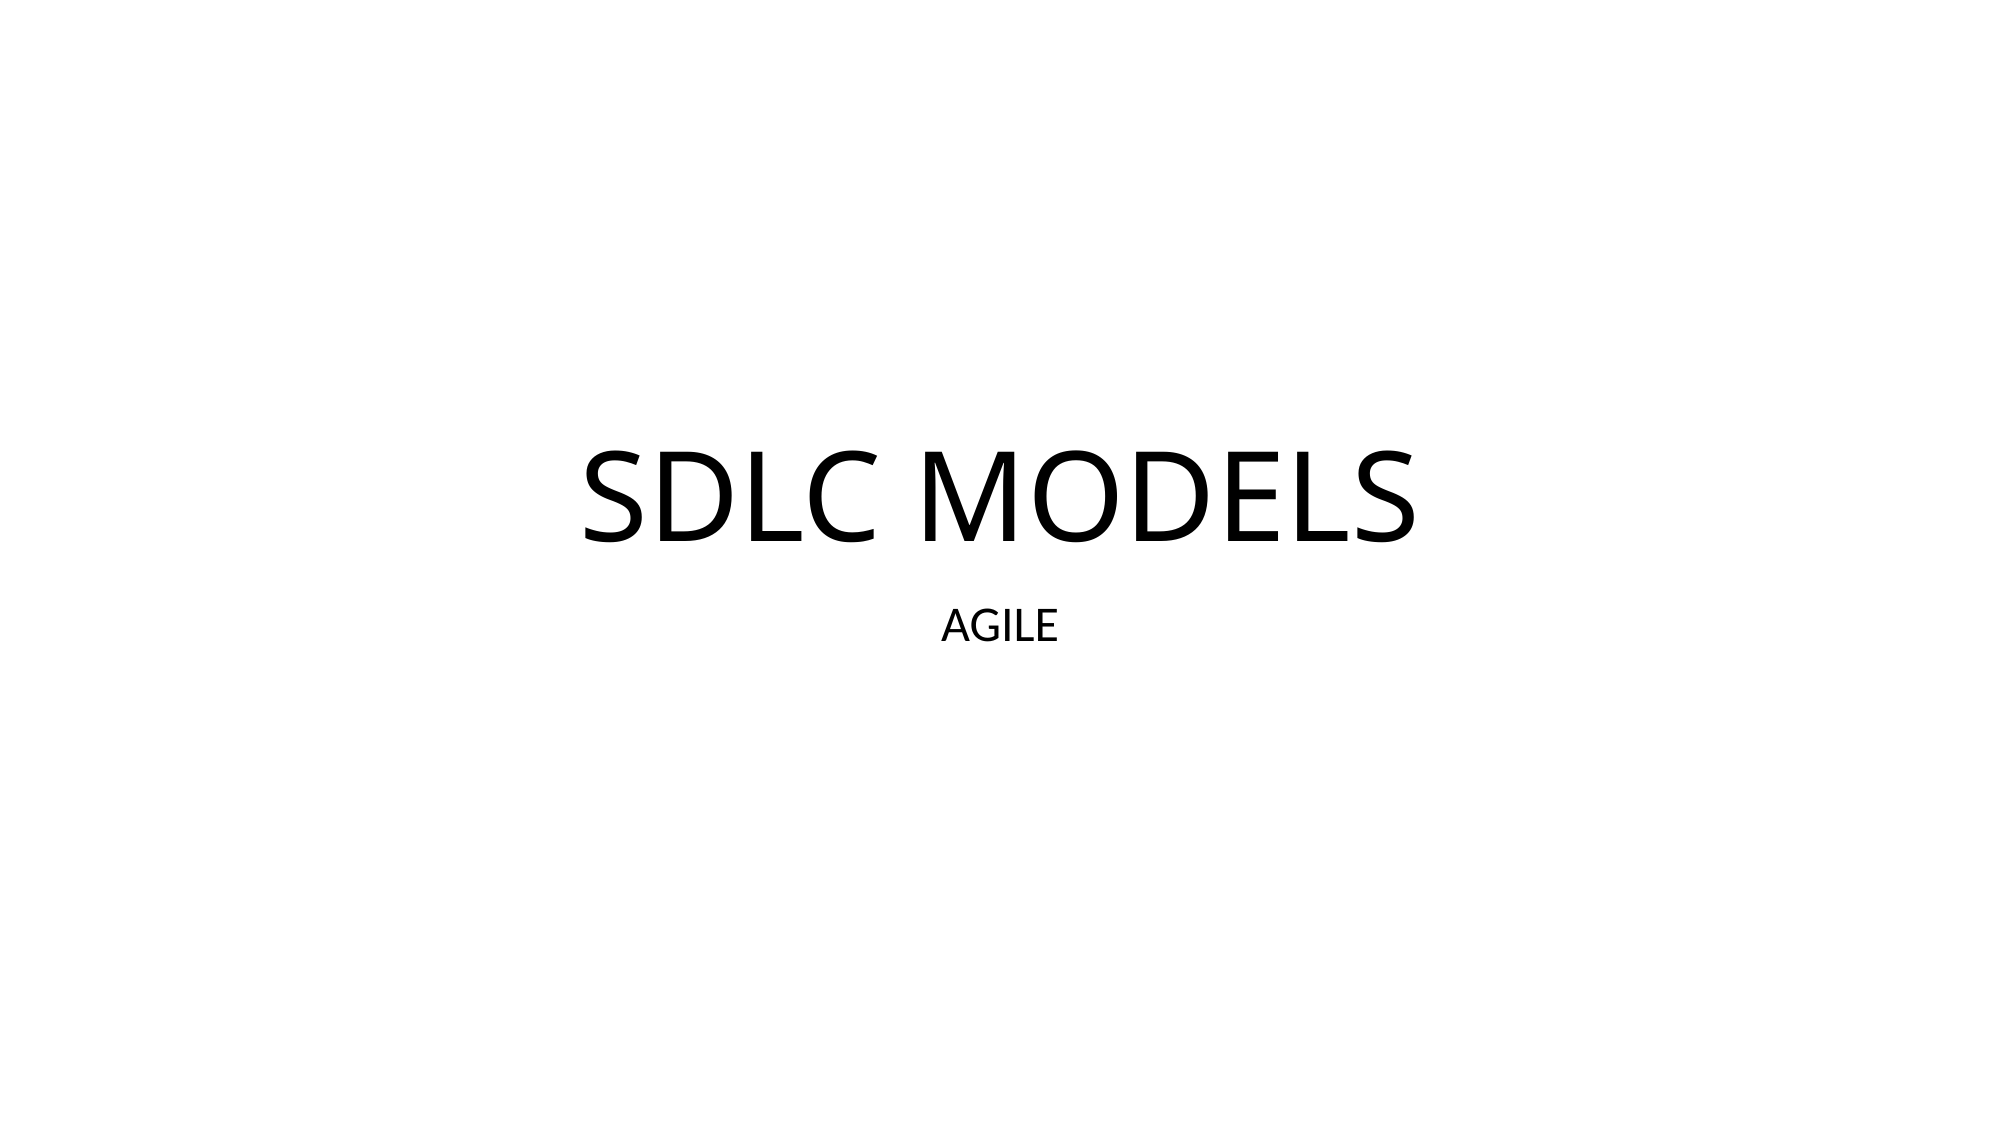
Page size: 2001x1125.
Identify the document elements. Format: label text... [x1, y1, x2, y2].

subtitle AGILE [249, 590, 1750, 863]
title SDLC MODELS [249, 184, 1750, 576]
